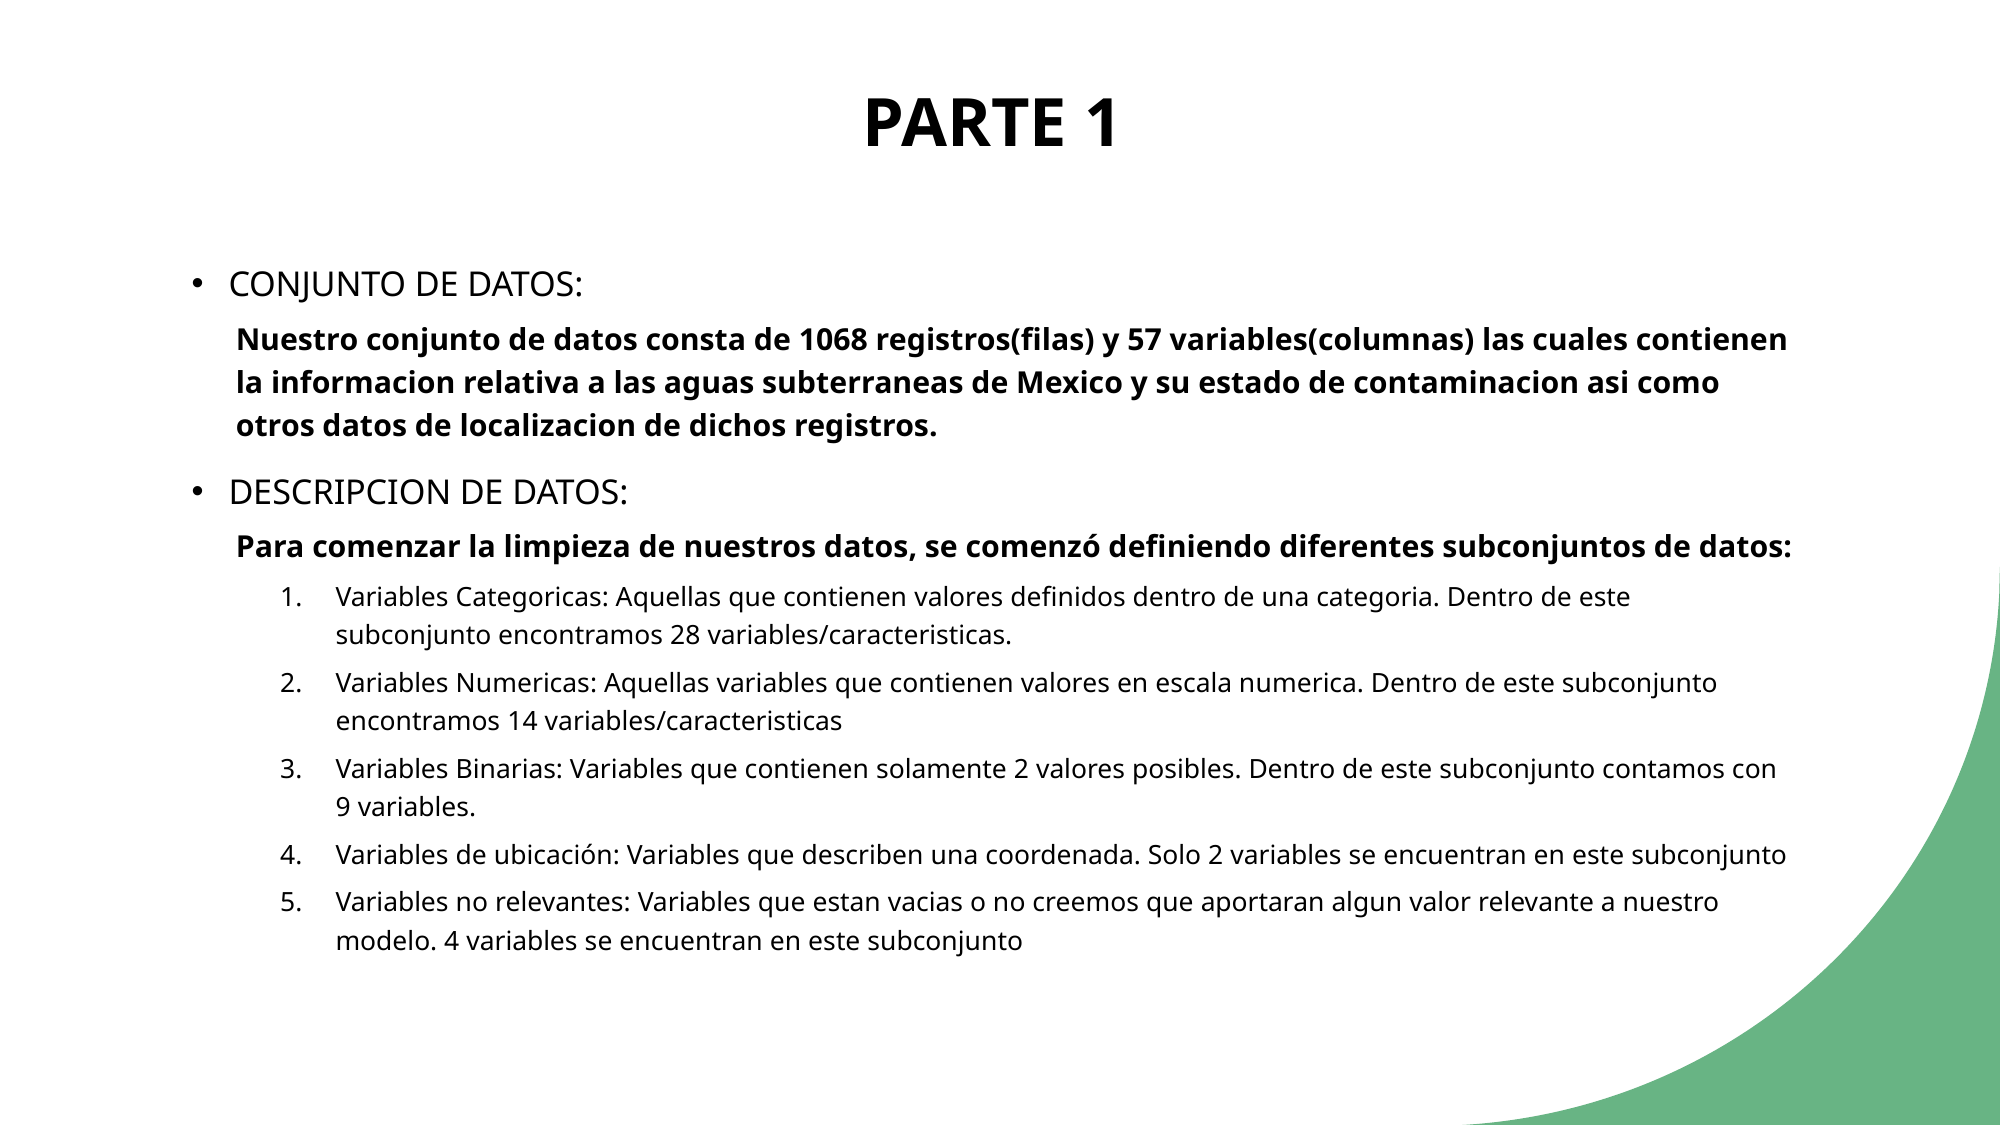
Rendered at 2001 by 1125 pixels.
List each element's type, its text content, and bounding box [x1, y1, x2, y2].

title PARTE 1 [176, 0, 1809, 246]
list CONJUNTO DE DATOS: Nuestro conjunto de datos consta de 1068 registros(filas) y 57 variables(columnas) las cuales contienen la informacion relativa a las aguas subterraneas de Mexico y su estado de contaminacion asi como otros datos de localizacion de dichos registros. DESCRIPCION DE DATOS: Para comenzar la limpieza de nuestros datos, se comenzó definiendo diferentes subconjuntos de datos: Variables Categoricas: Aquellas que contienen valores definidos dentro de una categoria. Dentro de este subconjunto encontramos 28 variables/caracteristicas. Variables Numericas: Aquellas variables que contienen valores en escala numerica. Dentro de este subconjunto encontramos 14 variables/caracteristicas Variables Binarias: Variables que contienen solamente 2 valores posibles. Dentro de este subconjunto contamos con 9 variables. Variables de ubicación: Variables que describen una coordenada. Solo 2 variables se encuentran en este subconjunto Variables no relevantes: Variables que estan vacias o no creemos que aportaran algun valor relevante a nuestro modelo. 4 variables se encuentran en este subconjunto [176, 246, 1809, 975]
